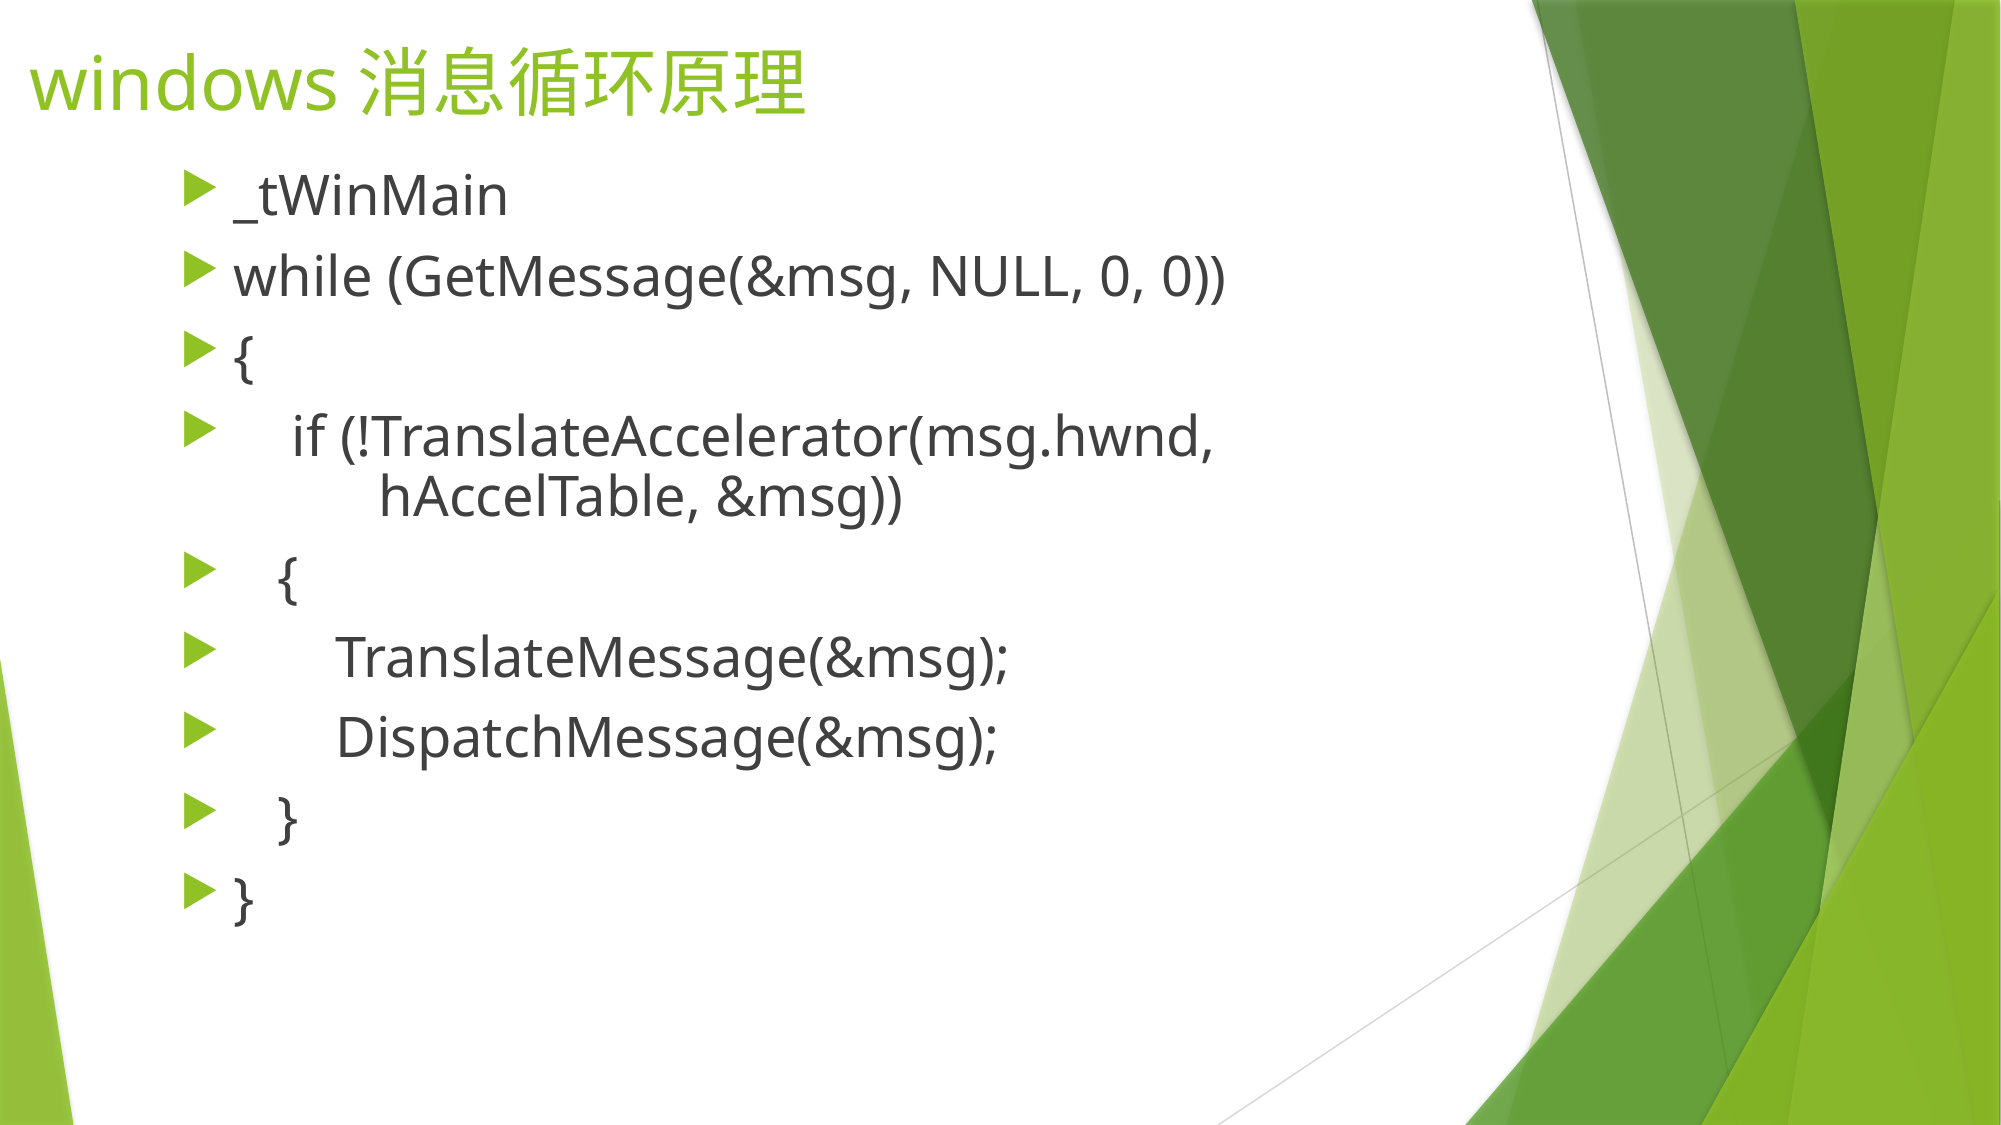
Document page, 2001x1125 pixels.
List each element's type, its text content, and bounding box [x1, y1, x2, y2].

title windows消息循环原理 [14, 27, 841, 134]
list _tWinMain while (GetMessage(&msg, NULL, 0, 0)) { if (!TranslateAccelerator(msg.hwnd, hAccelTable, &msg)) { TranslateMessage(&msg); DispatchMessage(&msg); } } [164, 160, 1370, 940]
